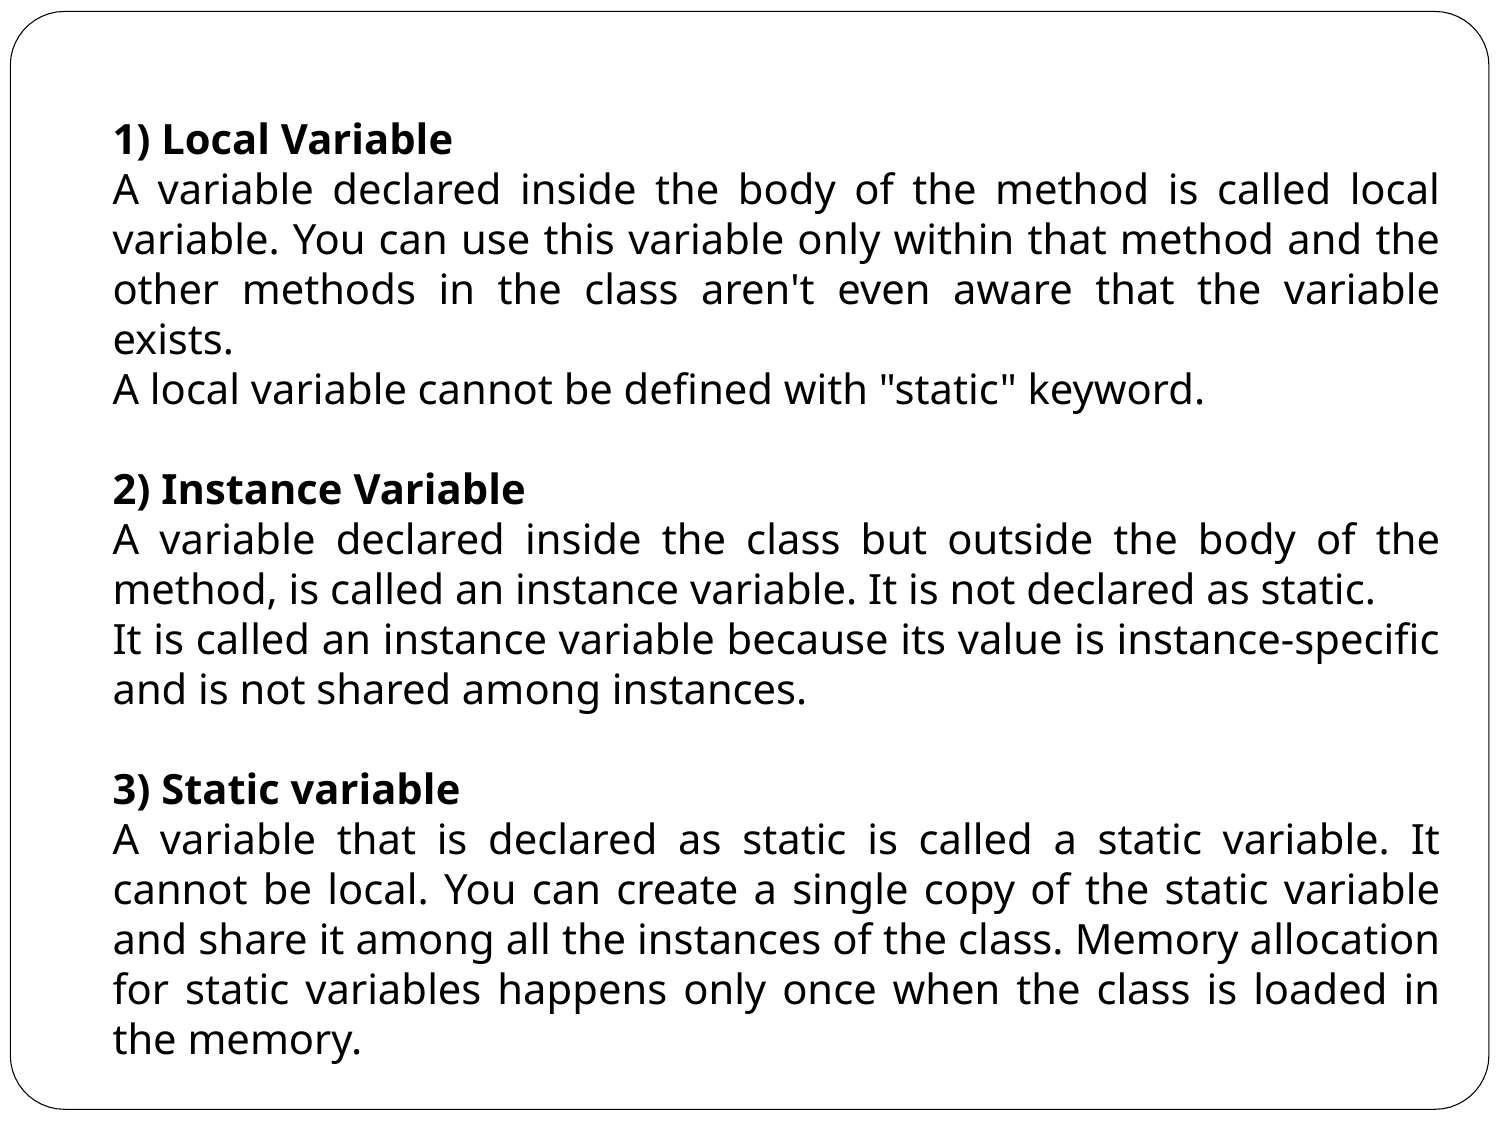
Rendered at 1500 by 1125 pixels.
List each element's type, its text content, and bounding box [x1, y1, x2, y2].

list 1) Local Variable A variable declared inside the body of the method is called local variable. You can use this variable only within that method and the other methods in the class aren't even aware that the variable exists. A local variable cannot be defined with "static" keyword. 2) Instance Variable A variable declared inside the class but outside the body of the method, is called an instance variable. It is not declared as static. It is called an instance variable because its value is instance-specific and is not shared among instances. 3) Static variable A variable that is declared as static is called a static variable. It cannot be local. You can create a single copy of the static variable and share it among all the instances of the class. Memory allocation for static variables happens only once when the class is loaded in the memory. [112, 112, 1441, 1022]
